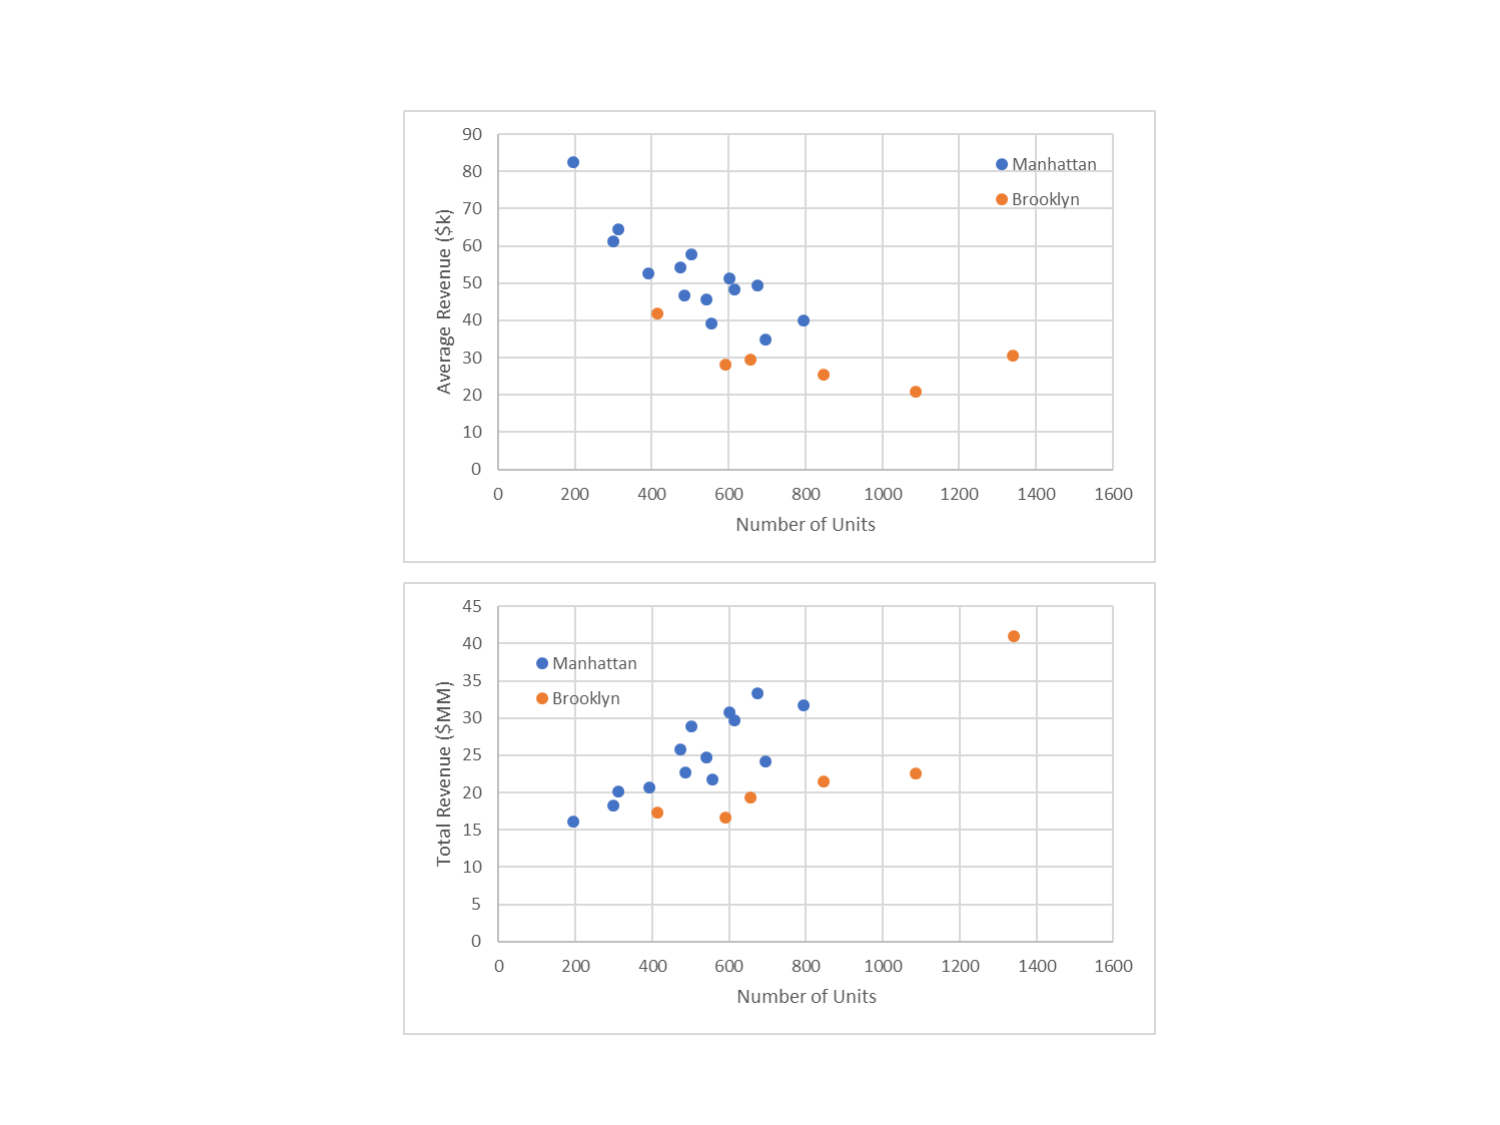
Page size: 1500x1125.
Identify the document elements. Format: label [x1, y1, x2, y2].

picture [403, 110, 1156, 563]
picture [403, 582, 1156, 1035]
